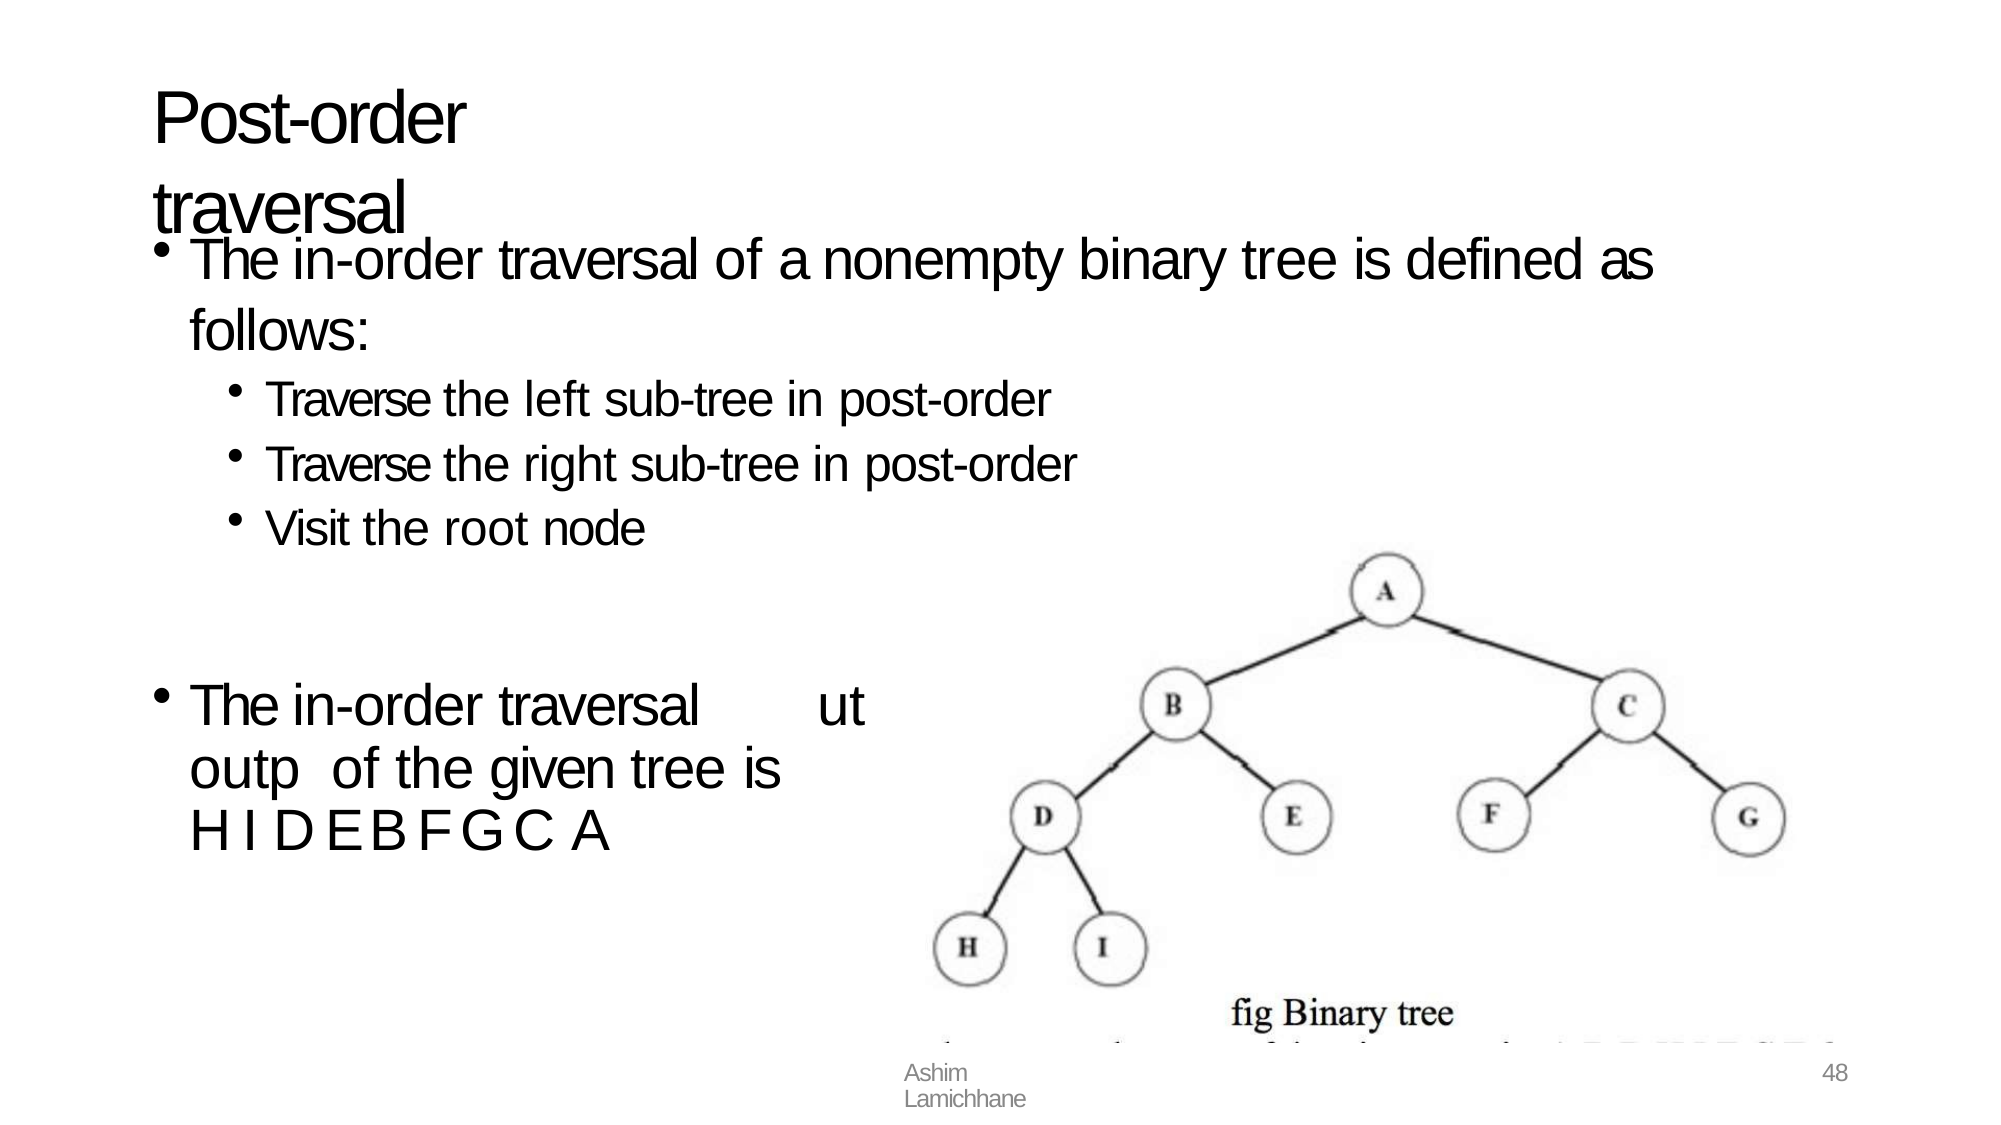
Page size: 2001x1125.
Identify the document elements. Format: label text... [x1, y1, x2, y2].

slide_number 48 [1817, 1060, 1852, 1125]
footer Ashim Lamichhane [901, 1060, 1098, 1125]
text_box The in-order traversal outp of the given tree is H I D E B F G C A [150, 664, 820, 863]
text_box [925, 542, 1834, 1043]
text_box The in-order traversal of a nonempty binary tree is defined as follows: Traverse the left sub-tree in post-order Traverse the right sub-tree in post-order Visit the root node [150, 213, 1819, 556]
title Post-order traversal [150, 66, 736, 213]
text_box ut [820, 681, 867, 737]
